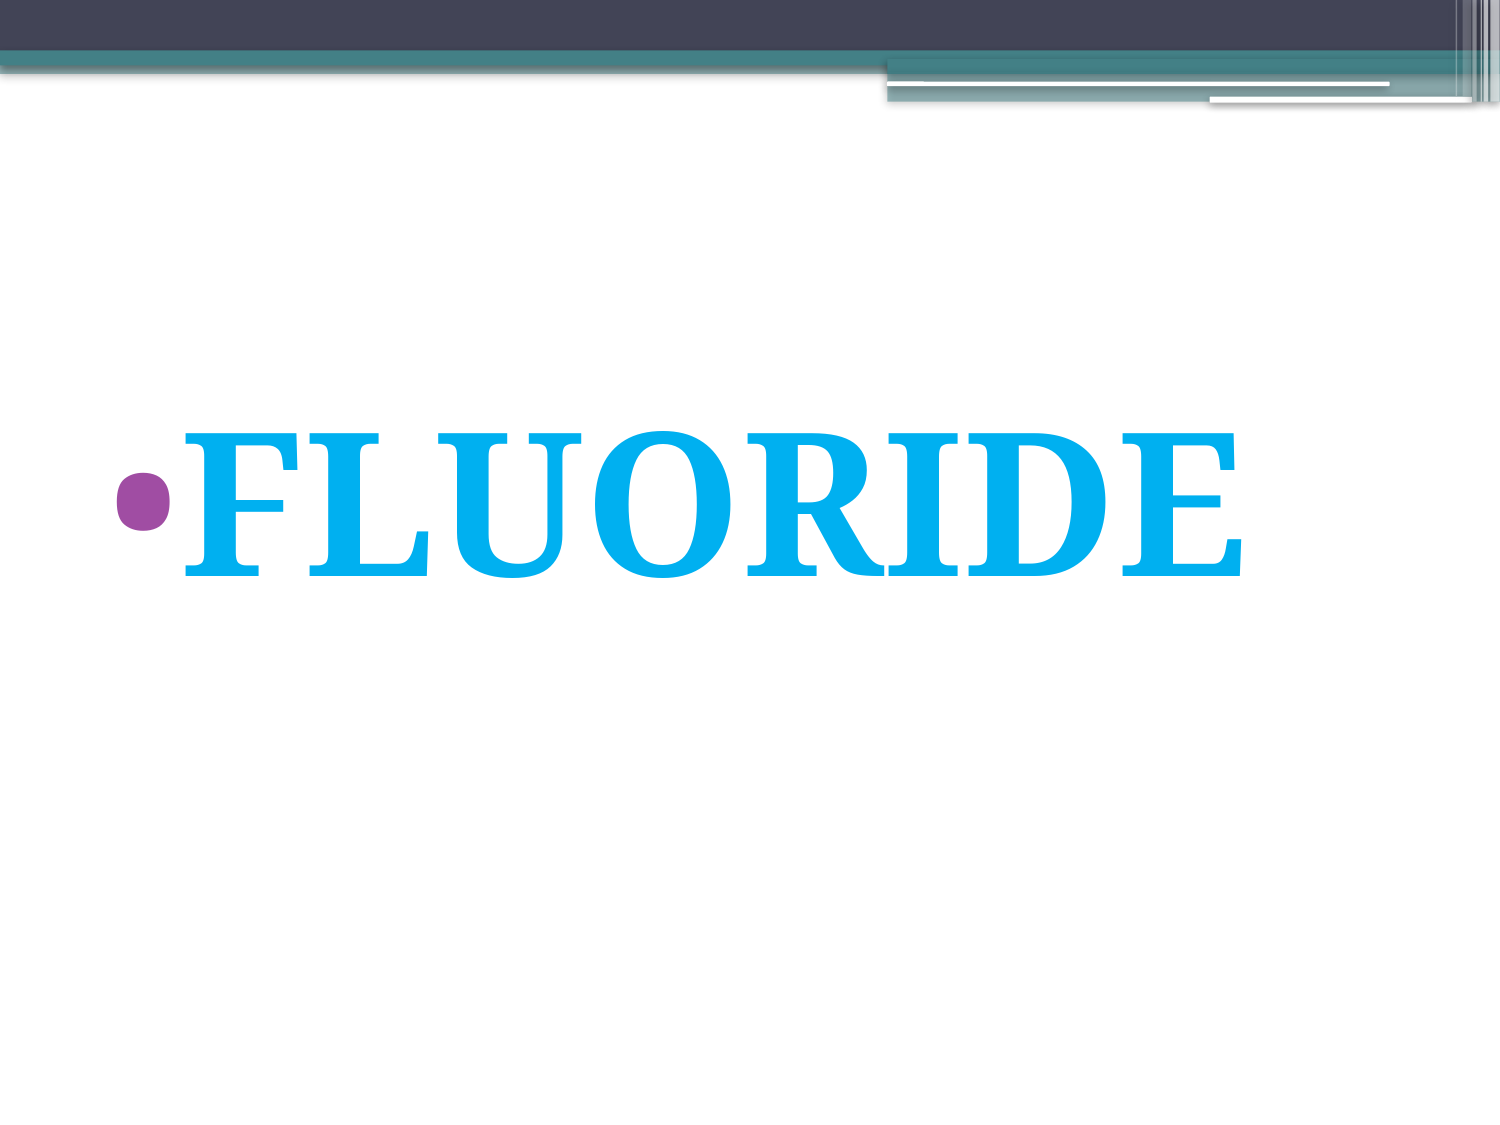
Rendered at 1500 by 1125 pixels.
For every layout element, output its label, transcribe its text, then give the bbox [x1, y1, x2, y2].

list FLUORIDE [75, 368, 1425, 1079]
